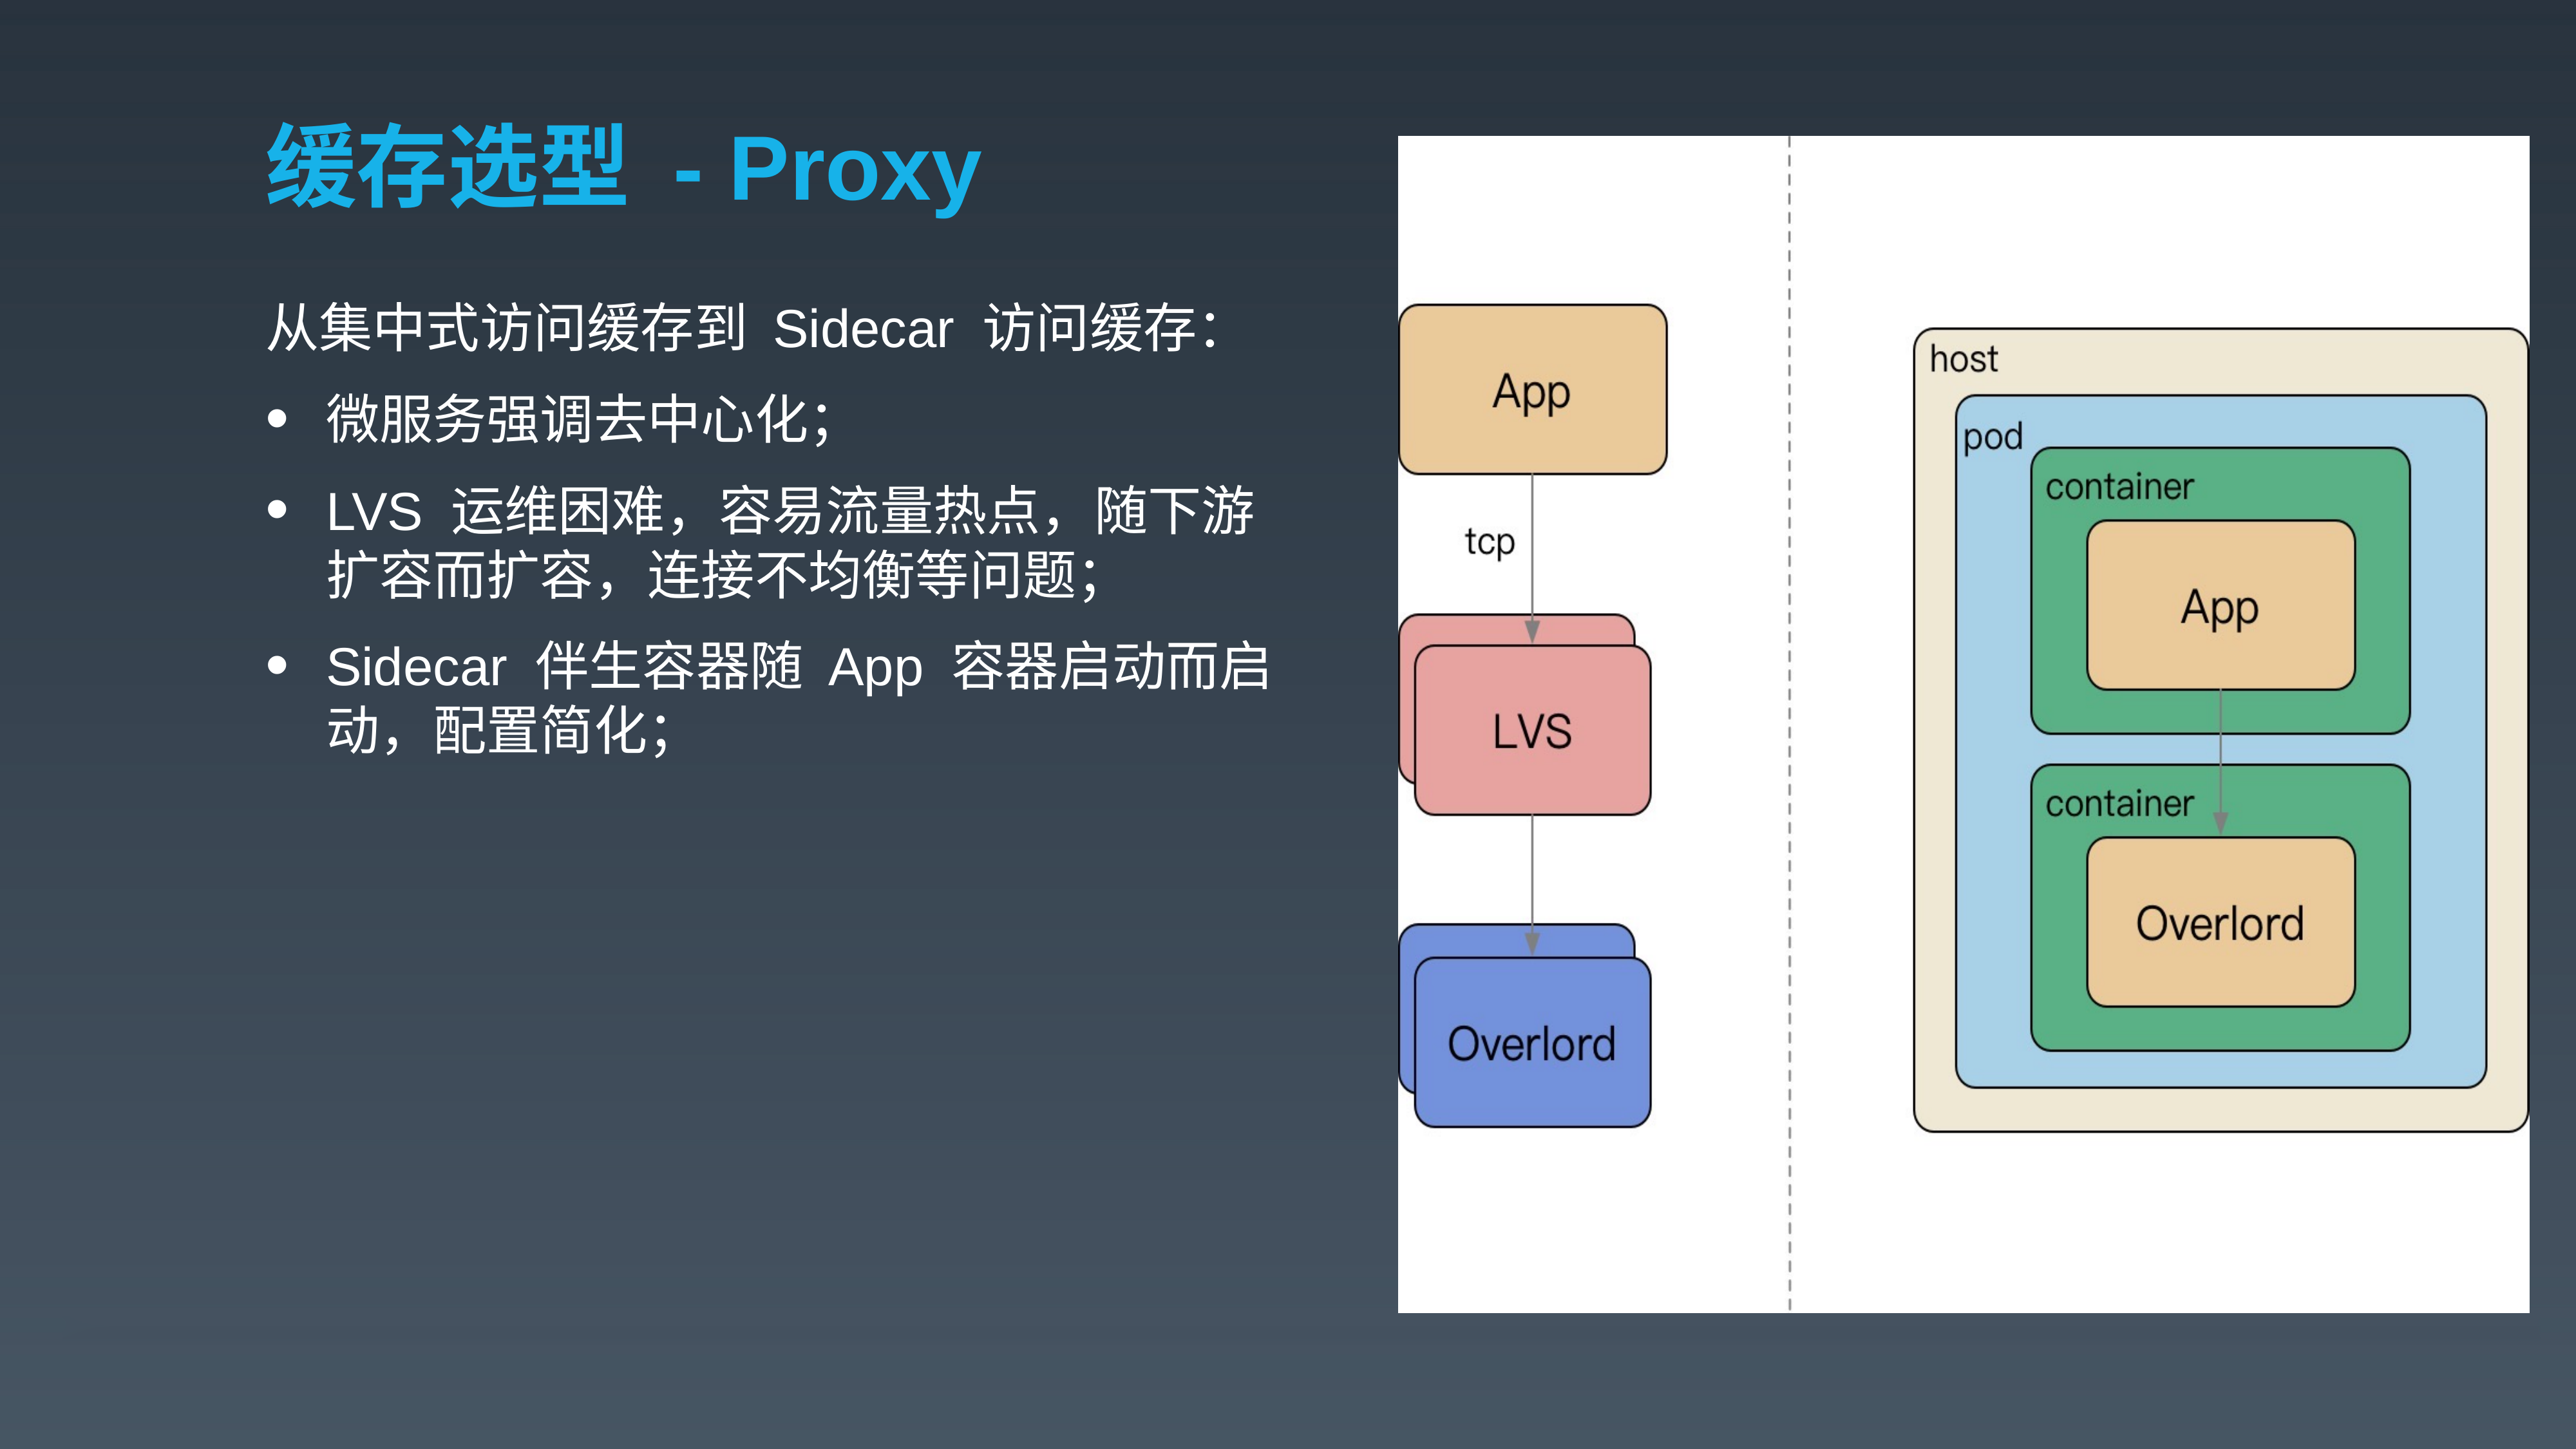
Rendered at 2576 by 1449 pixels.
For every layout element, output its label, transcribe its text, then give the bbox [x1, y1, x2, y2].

picture [0, 0, 2576, 1449]
list 从集中式访问缓存到 Sidecar 访问缓存： 微服务强调去中心化； LVS 运维困难，容易流量热点，随下游扩容而扩容，连接不均衡等问题； Sidecar 伴生容器随 App 容器启动而启动，配置简化； [260, 288, 1312, 1384]
title 缓存选型 - Proxy [260, 103, 2316, 243]
